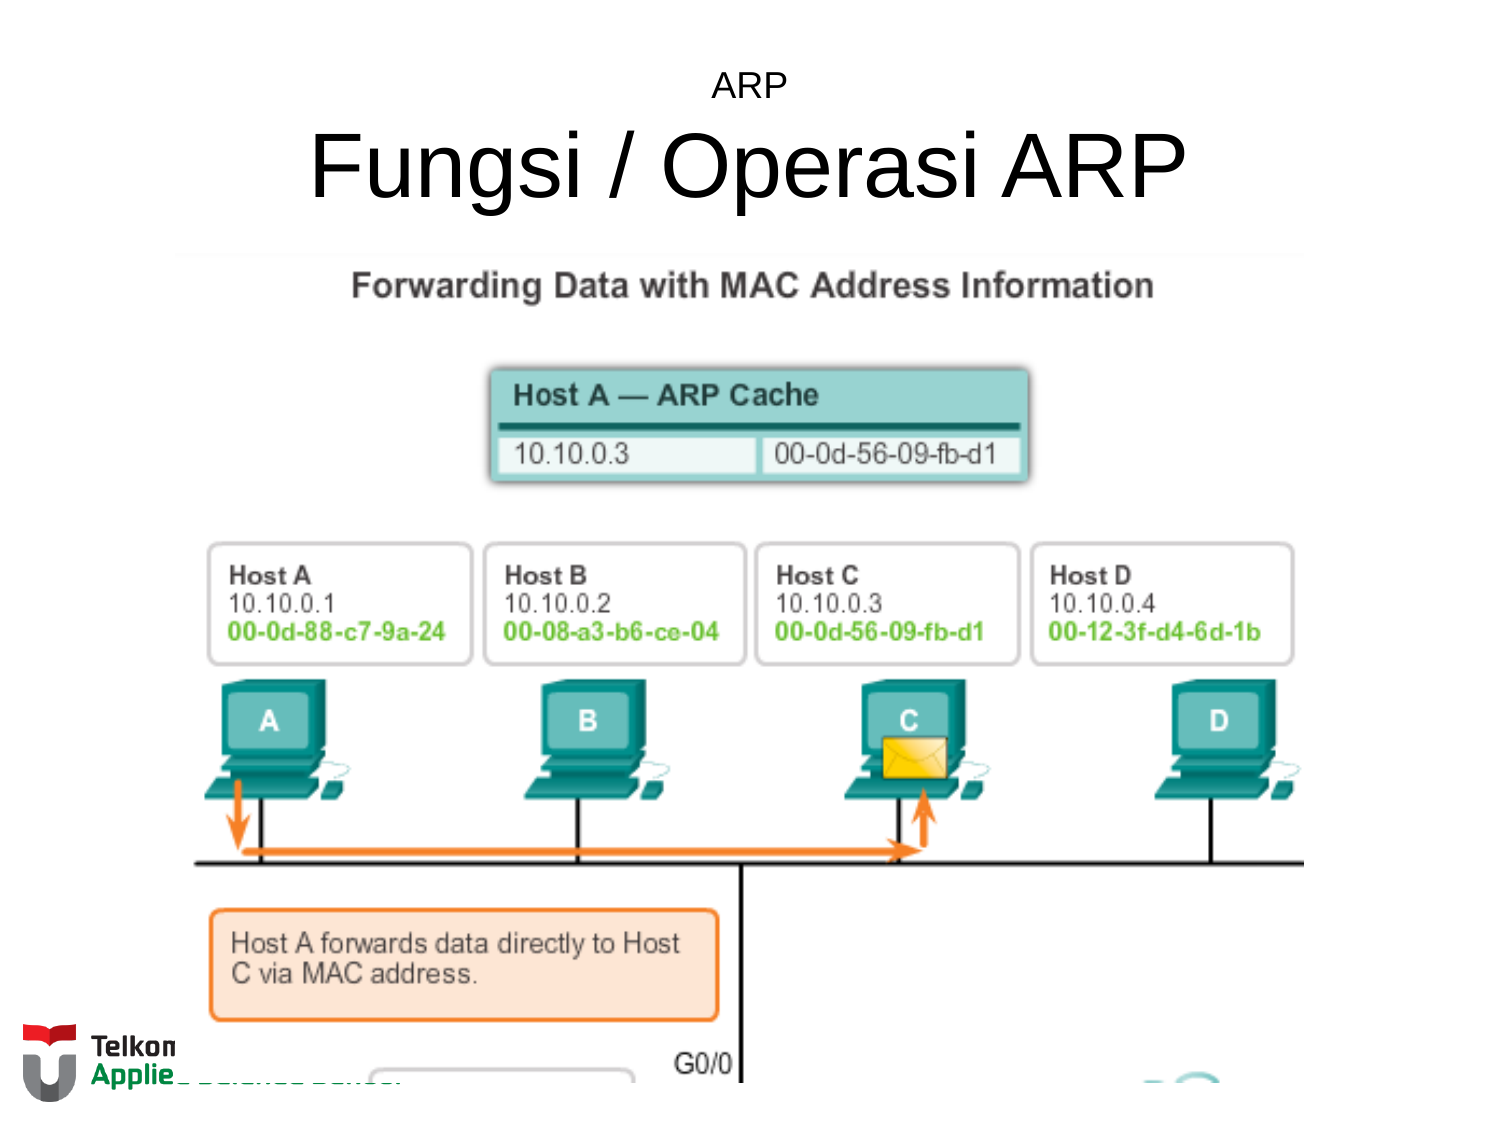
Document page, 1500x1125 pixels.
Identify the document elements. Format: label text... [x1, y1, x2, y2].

picture [23, 253, 1304, 1102]
title ARP Fungsi / Operasi ARP [75, 45, 1425, 233]
